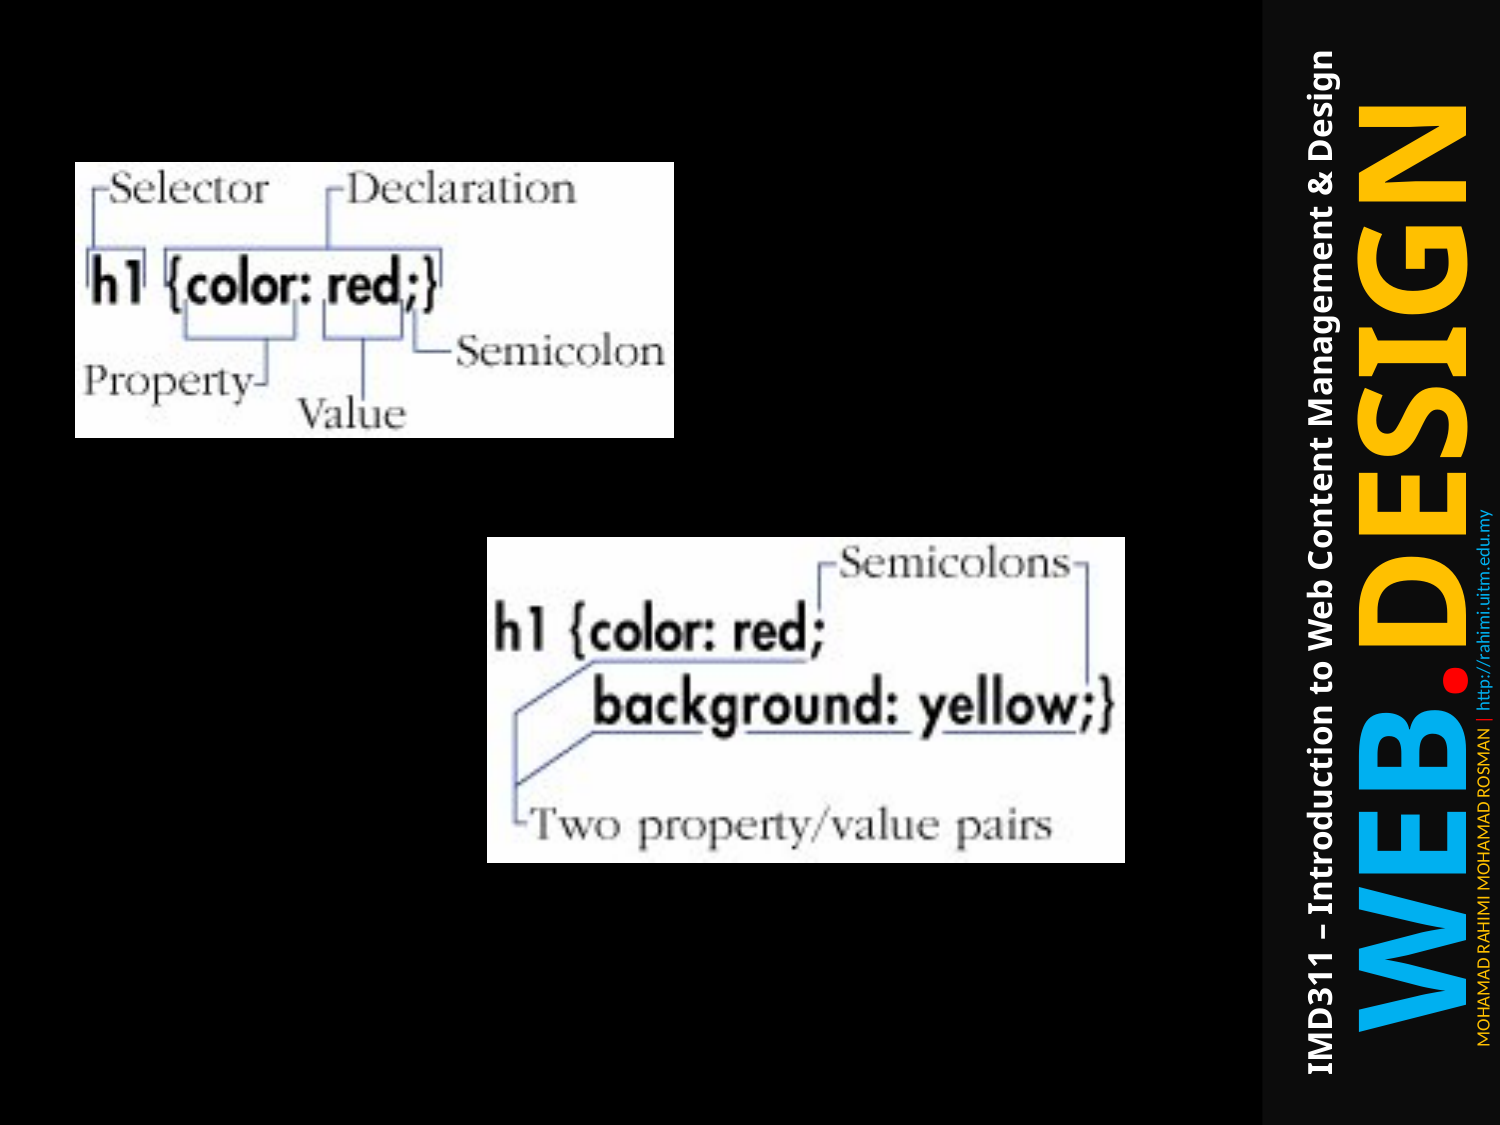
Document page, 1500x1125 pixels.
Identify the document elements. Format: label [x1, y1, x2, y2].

picture [74, 162, 675, 438]
picture [487, 537, 1126, 863]
